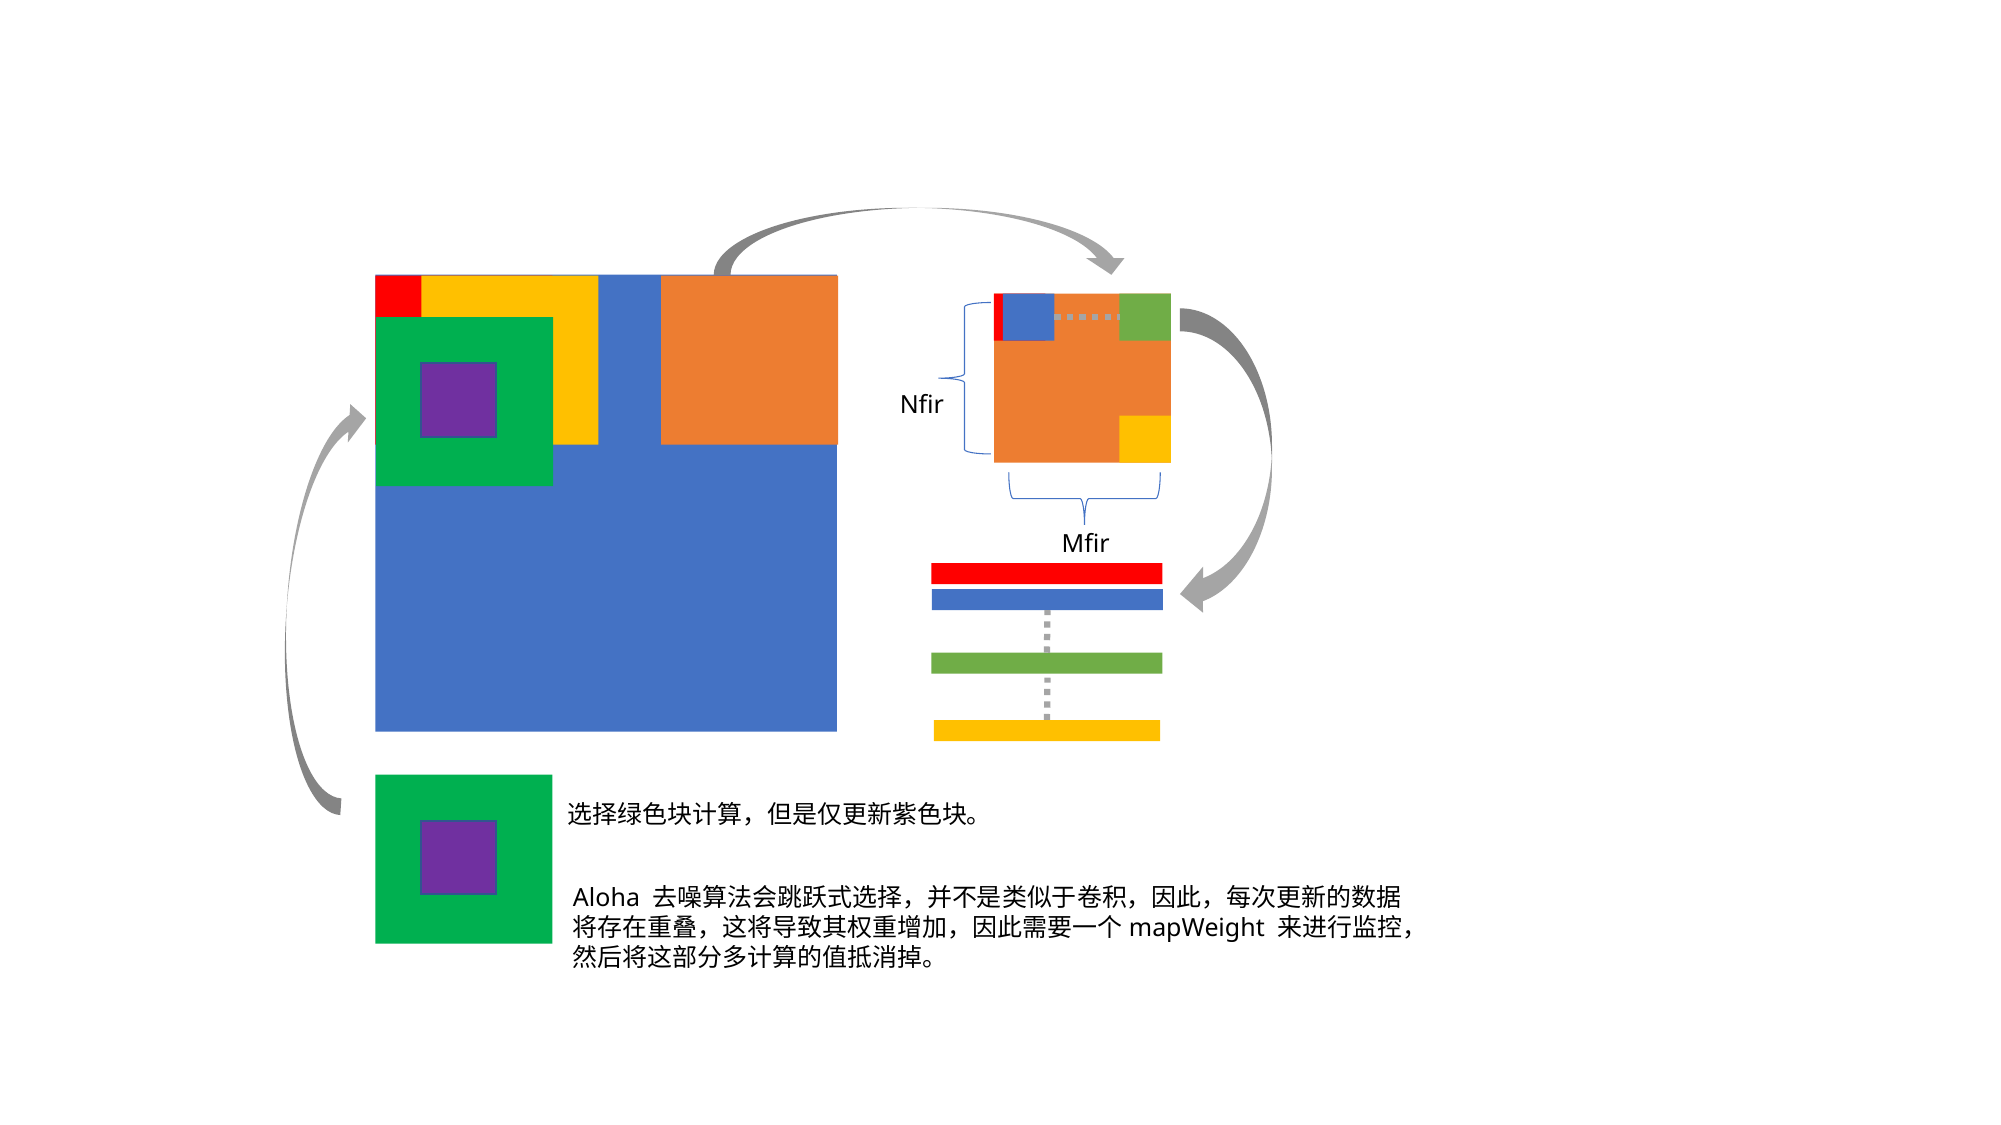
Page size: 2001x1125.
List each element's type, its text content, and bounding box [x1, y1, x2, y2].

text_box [993, 293, 1171, 463]
text_box 选择绿色块计算，但是仅更新紫色块。 [553, 791, 1014, 837]
text_box Mfir [1046, 520, 1143, 563]
text_box [283, 401, 368, 817]
text_box Aloha 去噪算法会跳跃式选择，并不是类似于卷积，因此，每次更新的数据将存在重叠，这将导致其权重增加，因此需要一个mapWeight 来进行监控，然后将这部分多计算的值抵消掉。 [558, 873, 1424, 979]
text_box [938, 301, 991, 455]
text_box [712, 206, 1127, 277]
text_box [375, 274, 839, 732]
text_box [1008, 472, 1161, 520]
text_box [931, 563, 1163, 742]
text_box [376, 317, 554, 487]
text_box [1178, 307, 1274, 615]
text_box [375, 774, 553, 944]
text_box Nfir [885, 380, 981, 426]
